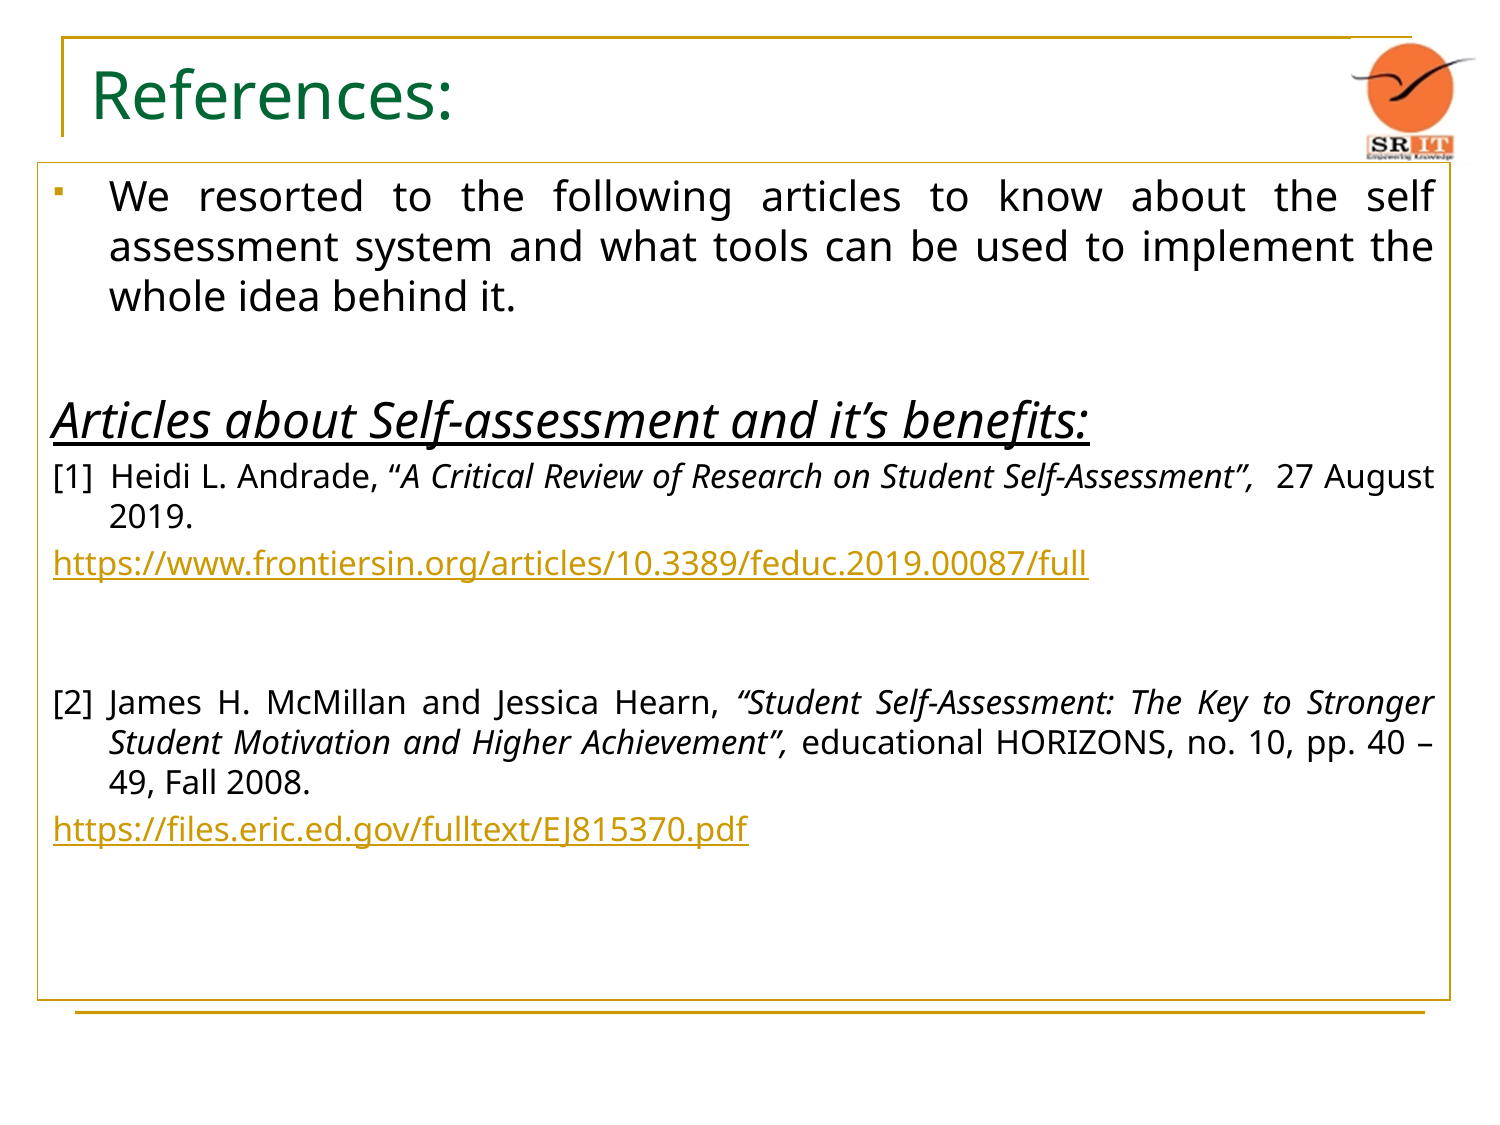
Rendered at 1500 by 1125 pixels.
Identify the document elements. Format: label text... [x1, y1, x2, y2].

picture [1350, 37, 1477, 165]
title References: [74, 45, 1426, 162]
list We resorted to the following articles to know about the self assessment system and what tools can be used to implement the whole idea behind it. Articles about Self-assessment and it’s benefits: [1] Heidi L. Andrade, “A Critical Review of Research on Student Self-Assessment”, 27 August 2019. https://www.frontiersin.org/articles/10.3389/feduc.2019.00087/full [2] James H. McMillan and Jessica Hearn, “Student Self-Assessment: The Key to Stronger Student Motivation and Higher Achievement”, educational HORIZONS, no. 10, pp. 40 – 49, Fall 2008. https://files.eric.ed.gov/fulltext/EJ815370.pdf [37, 162, 1451, 1001]
